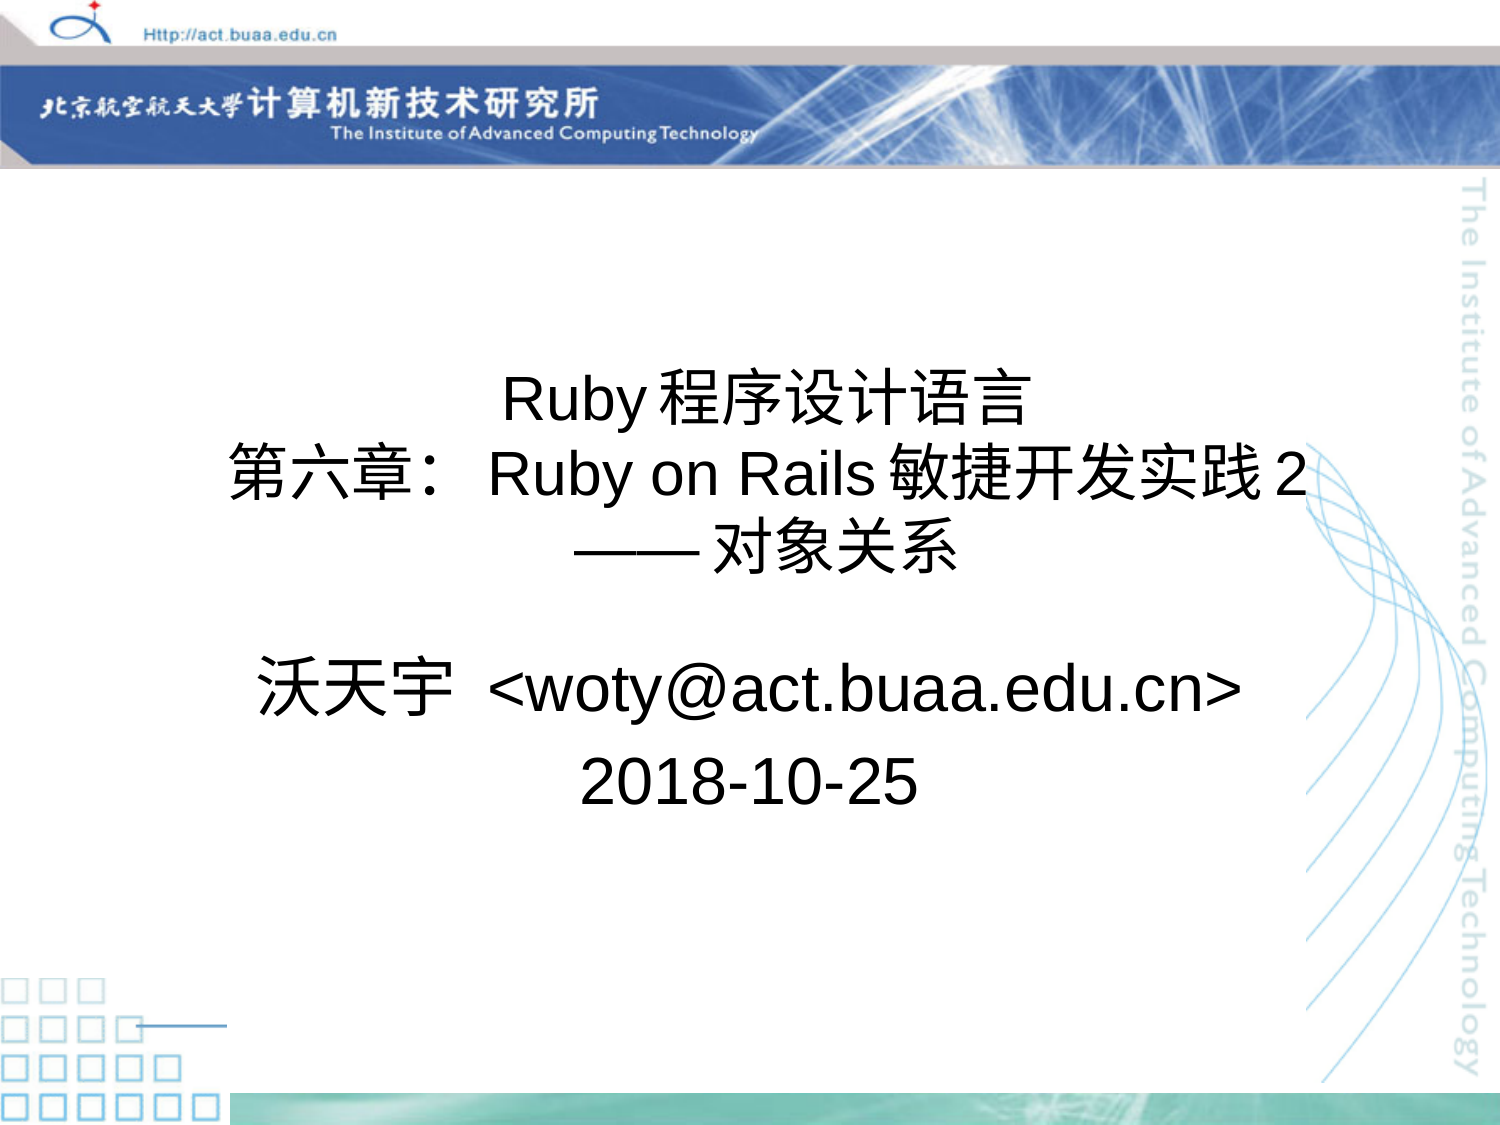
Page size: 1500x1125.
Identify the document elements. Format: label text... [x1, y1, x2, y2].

title Ruby程序设计语言 第六章：Ruby on Rails敏捷开发实践2 ——对象关系 [112, 349, 1424, 591]
picture [230, 1093, 1500, 1125]
subtitle 沃天宇 <woty@act.buaa.edu.cn> 2018-10-25 [225, 637, 1275, 925]
picture [0, 0, 1500, 169]
picture [0, 978, 227, 1125]
picture [1306, 172, 1500, 1083]
